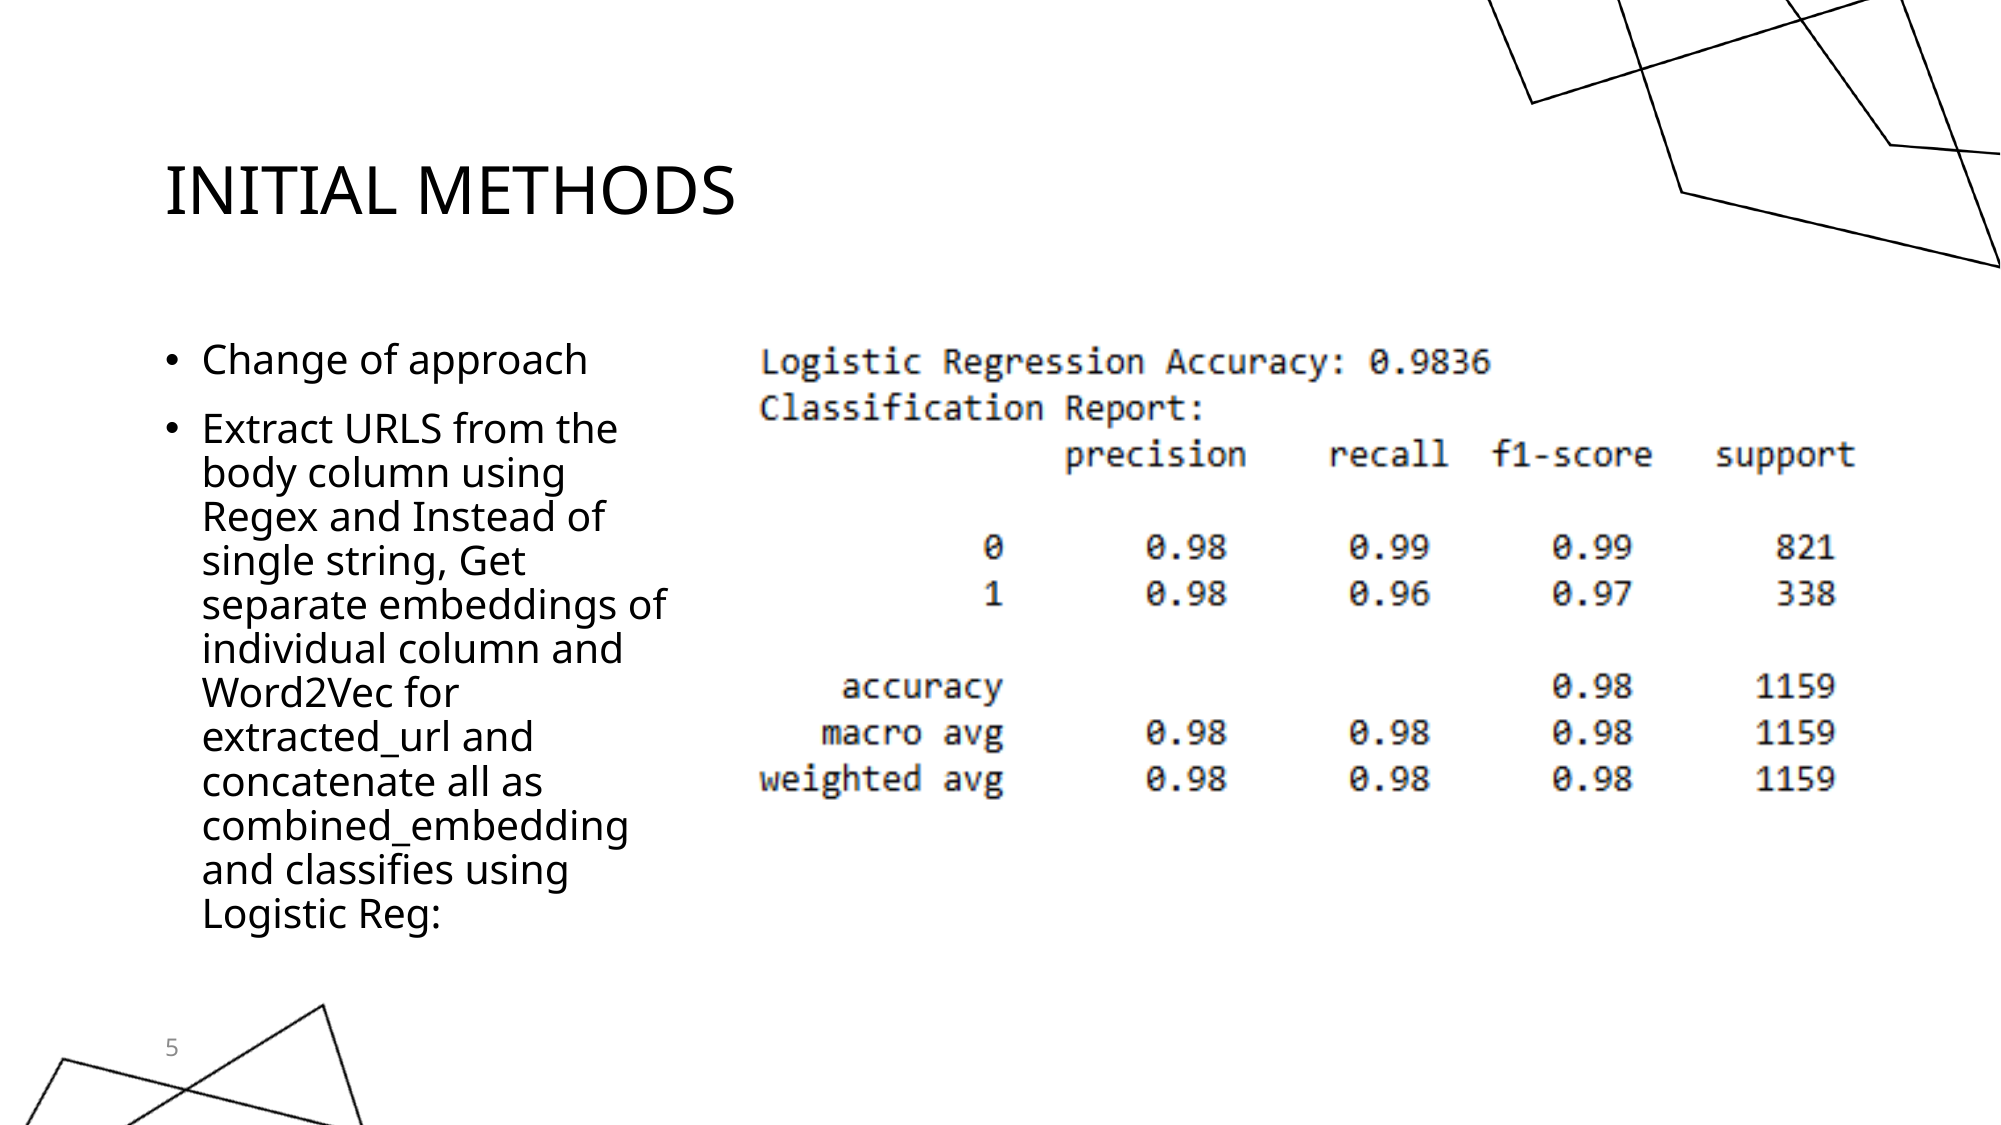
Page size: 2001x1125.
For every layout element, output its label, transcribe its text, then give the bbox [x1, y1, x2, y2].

picture [1412, 0, 2001, 277]
slide_number 5 [150, 1024, 254, 1074]
picture [742, 331, 1932, 838]
picture [0, 976, 408, 1125]
list Change of approach Extract URLS from the body column using Regex and Instead of single string, Get separate embeddings of individual column and Word2Vec for extracted_url and concatenate all as combined_embedding and classifies using Logistic Reg: [150, 331, 693, 947]
title Initial methods [150, 59, 1863, 326]
